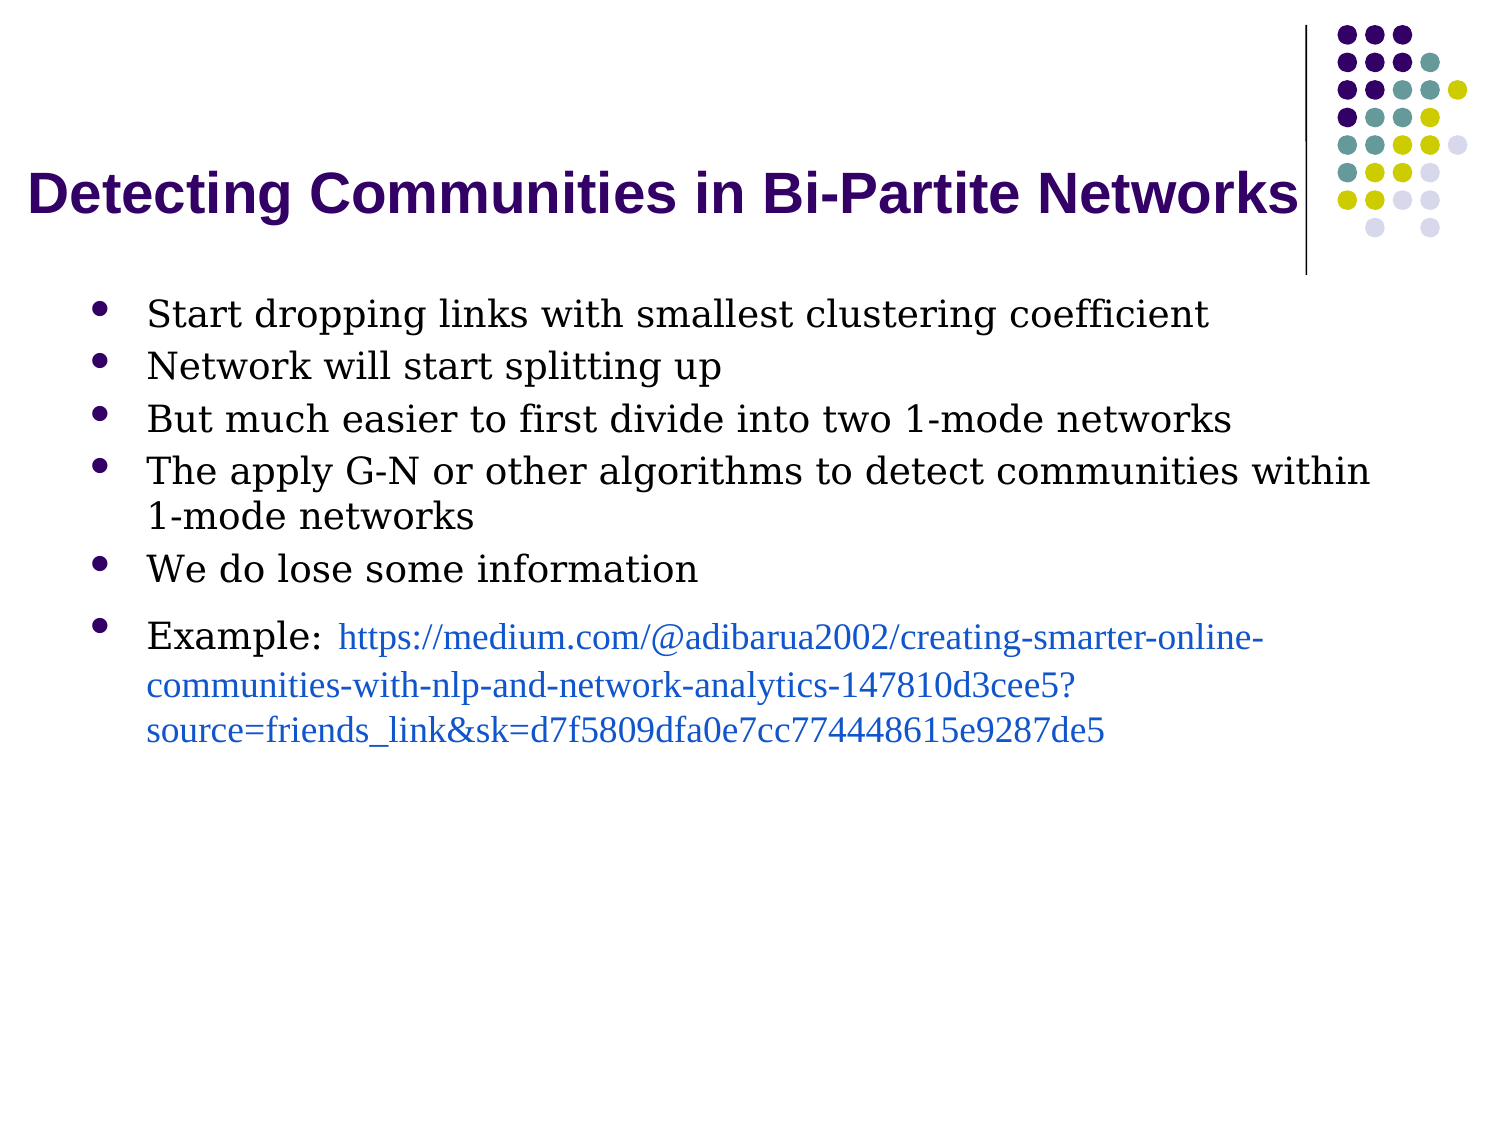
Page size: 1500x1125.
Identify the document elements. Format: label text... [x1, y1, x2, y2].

list Start dropping links with smallest clustering coefficient Network will start splitting up But much easier to first divide into two 1-mode networks The apply G-N or other algorithms to detect communities within 1-mode networks We do lose some information Example: https://medium.com/@adibarua2002/creating-smarter-online-communities-with-nlp-and-network-analytics-147810d3cee5?source=friends_link&sk=d7f5809dfa0e7cc774448615e9287de5 [74, 281, 1426, 935]
title Detecting Communities in Bi-Partite Networks [12, 19, 1338, 233]
